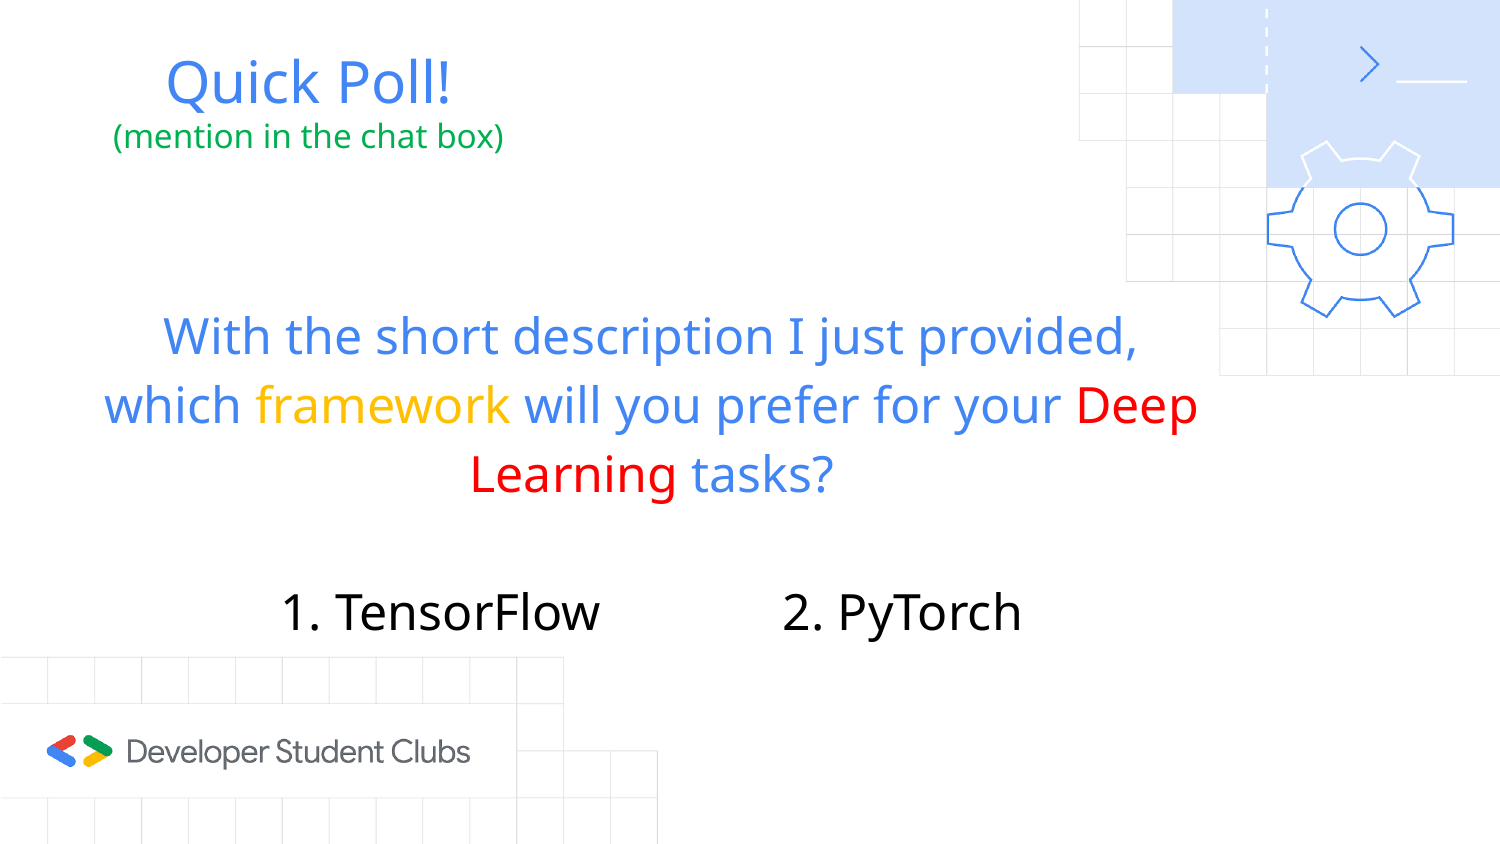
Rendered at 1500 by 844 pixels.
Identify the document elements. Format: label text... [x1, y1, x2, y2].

picture [0, 0, 1500, 844]
title With the short description I just provided, which framework will you prefer for your Deep Learning tasks? 1. TensorFlow 2. PyTorch [94, 296, 1209, 640]
text_box Quick Poll! (mention in the chat box) [50, 39, 568, 167]
